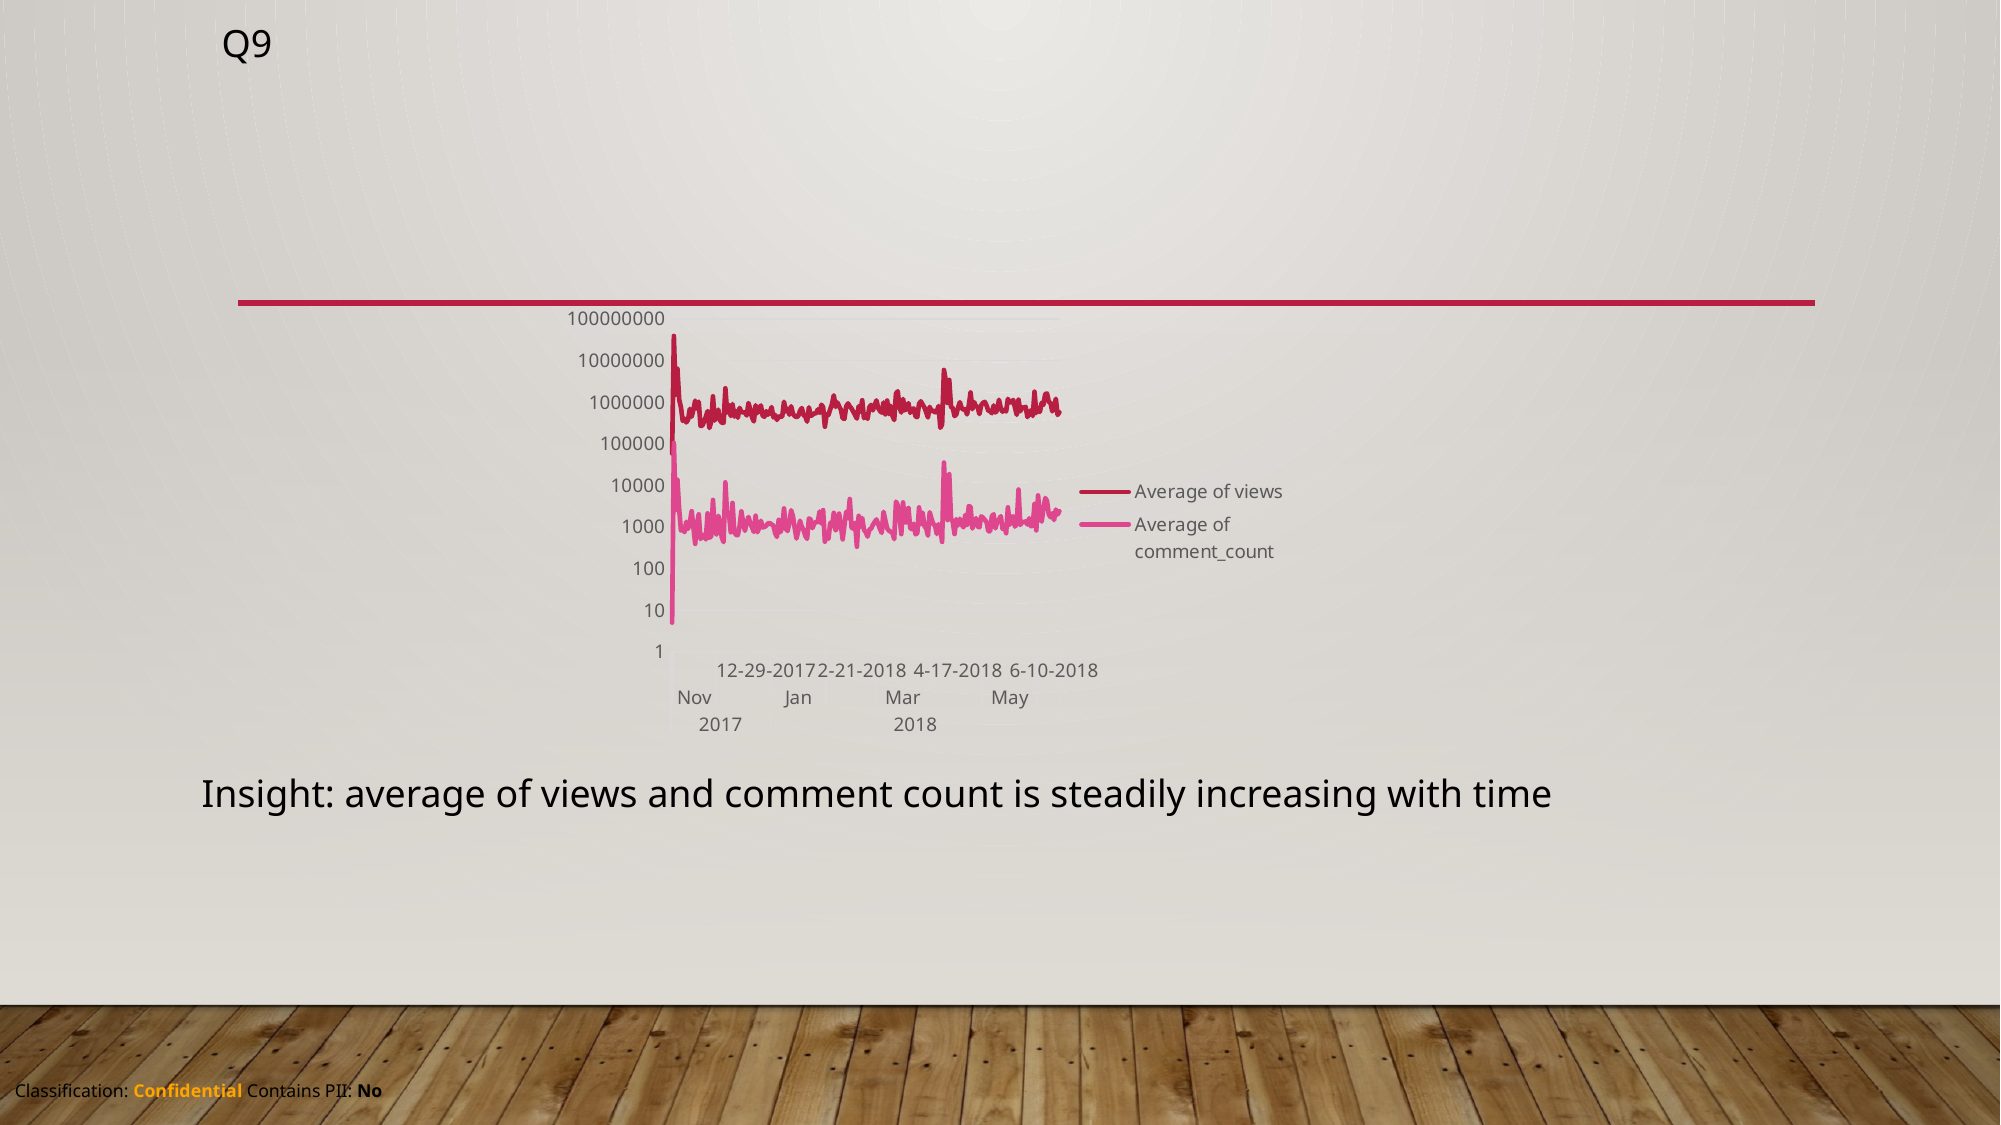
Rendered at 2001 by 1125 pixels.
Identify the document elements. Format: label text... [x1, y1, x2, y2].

chart [551, 296, 1302, 747]
text_box Insight: average of views and comment count is steadily increasing with time [186, 762, 1569, 823]
picture [0, 1005, 2000, 1125]
text_box Q9 [206, 12, 288, 73]
